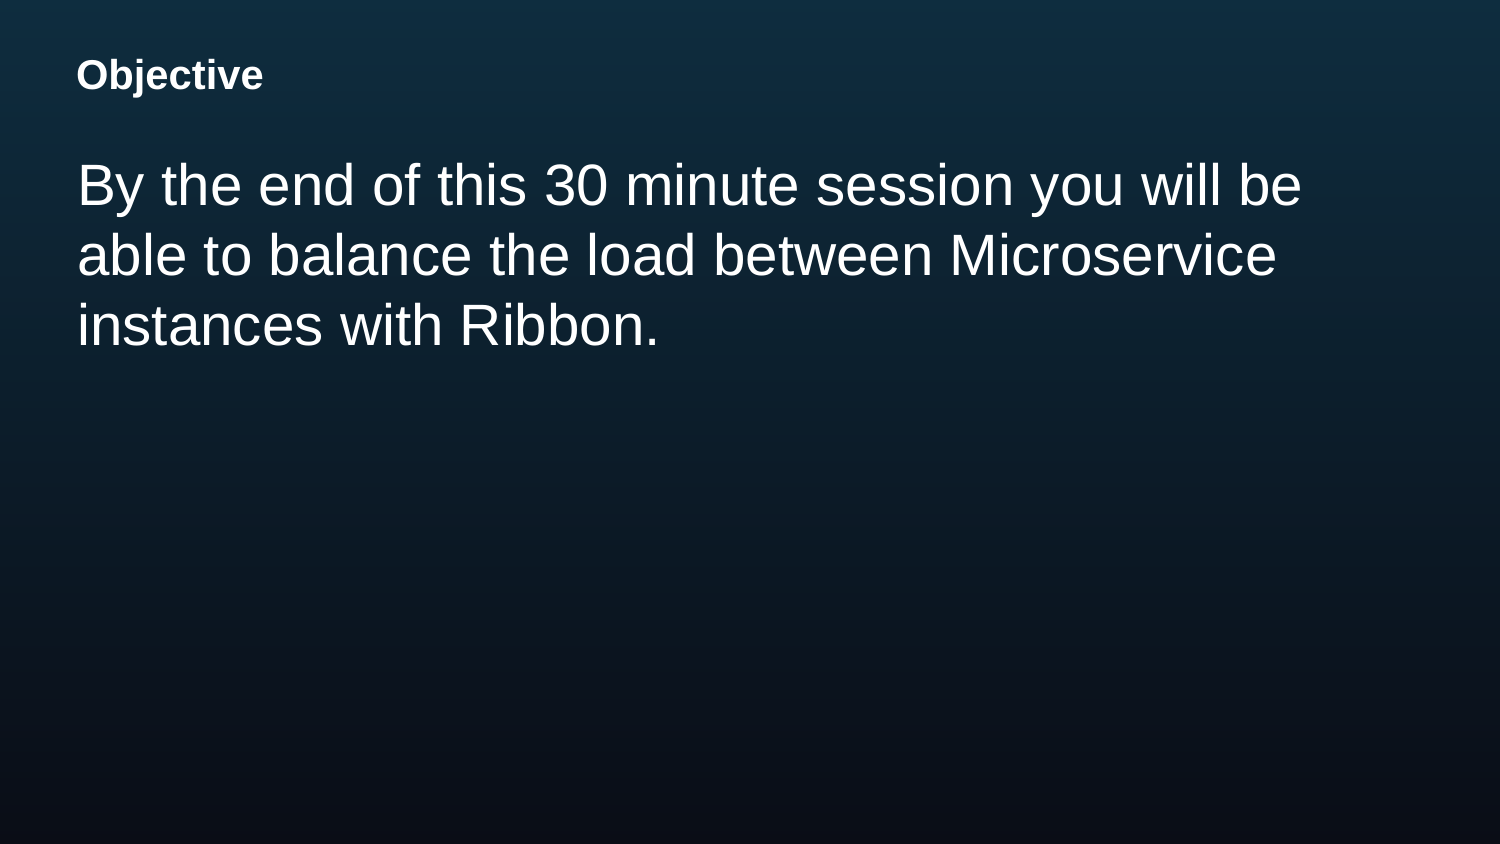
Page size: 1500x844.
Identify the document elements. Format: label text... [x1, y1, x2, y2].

list By the end of this 30 minute session you will be able to balance the load between Microservice instances with Ribbon. [62, 139, 1438, 709]
title Objective [61, 40, 1438, 116]
